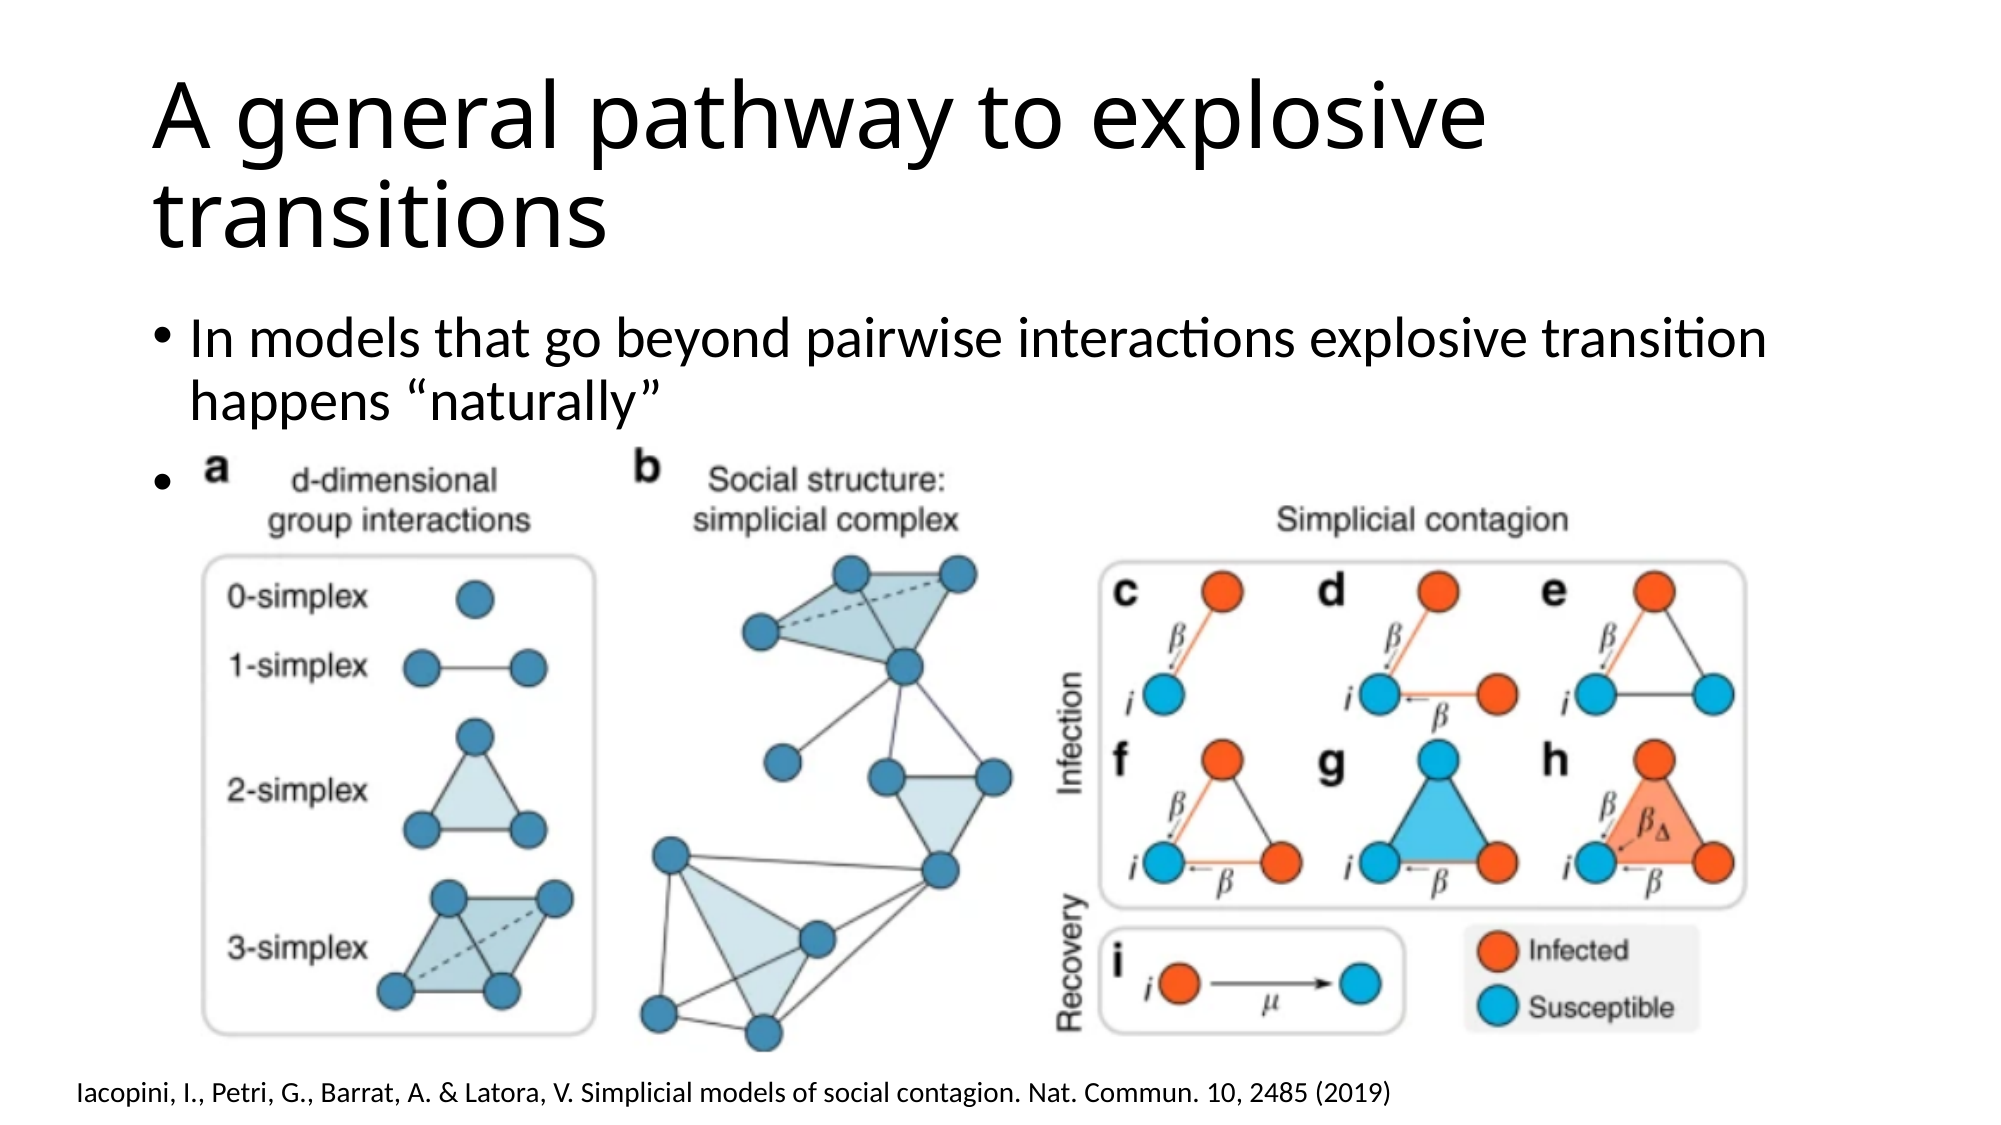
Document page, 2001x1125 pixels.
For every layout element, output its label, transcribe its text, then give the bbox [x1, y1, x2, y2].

picture [189, 442, 1788, 1066]
list In models that go beyond pairwise interactions explosive transition happens “naturally” E.g. An abrupt transition was recently observed in a model of social contagion evolving on simplicial complexes [137, 299, 1863, 1014]
text_box Iacopini, I., Petri, G., Barrat, A. & Latora, V. Simplicial models of social contagion. Nat. Commun. 10, 2485 (2019) [61, 1066, 1863, 1116]
title A general pathway to explosive transitions [137, 59, 1863, 278]
